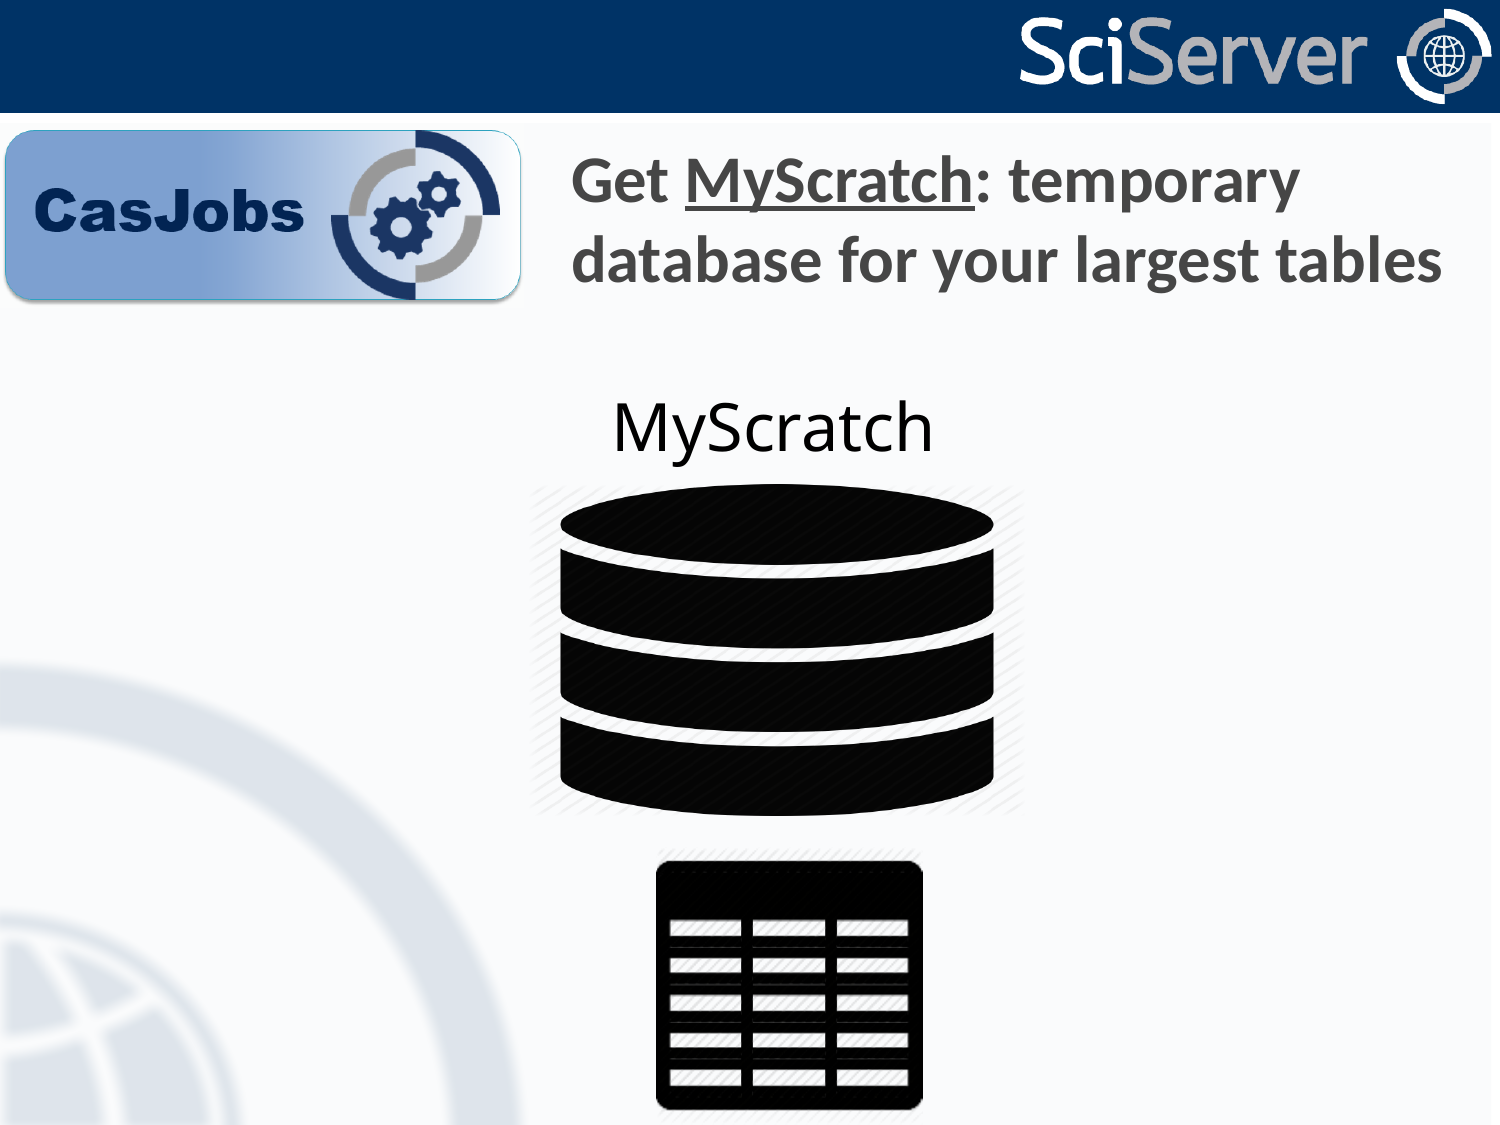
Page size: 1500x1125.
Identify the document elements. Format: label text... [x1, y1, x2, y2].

text_box MyScratch [514, 377, 1034, 473]
picture [0, 122, 525, 308]
picture [528, 484, 1025, 816]
picture [656, 846, 924, 1125]
text_box Get MyScratch: temporary database for your largest tables [556, 123, 1490, 308]
picture [0, 0, 1500, 123]
